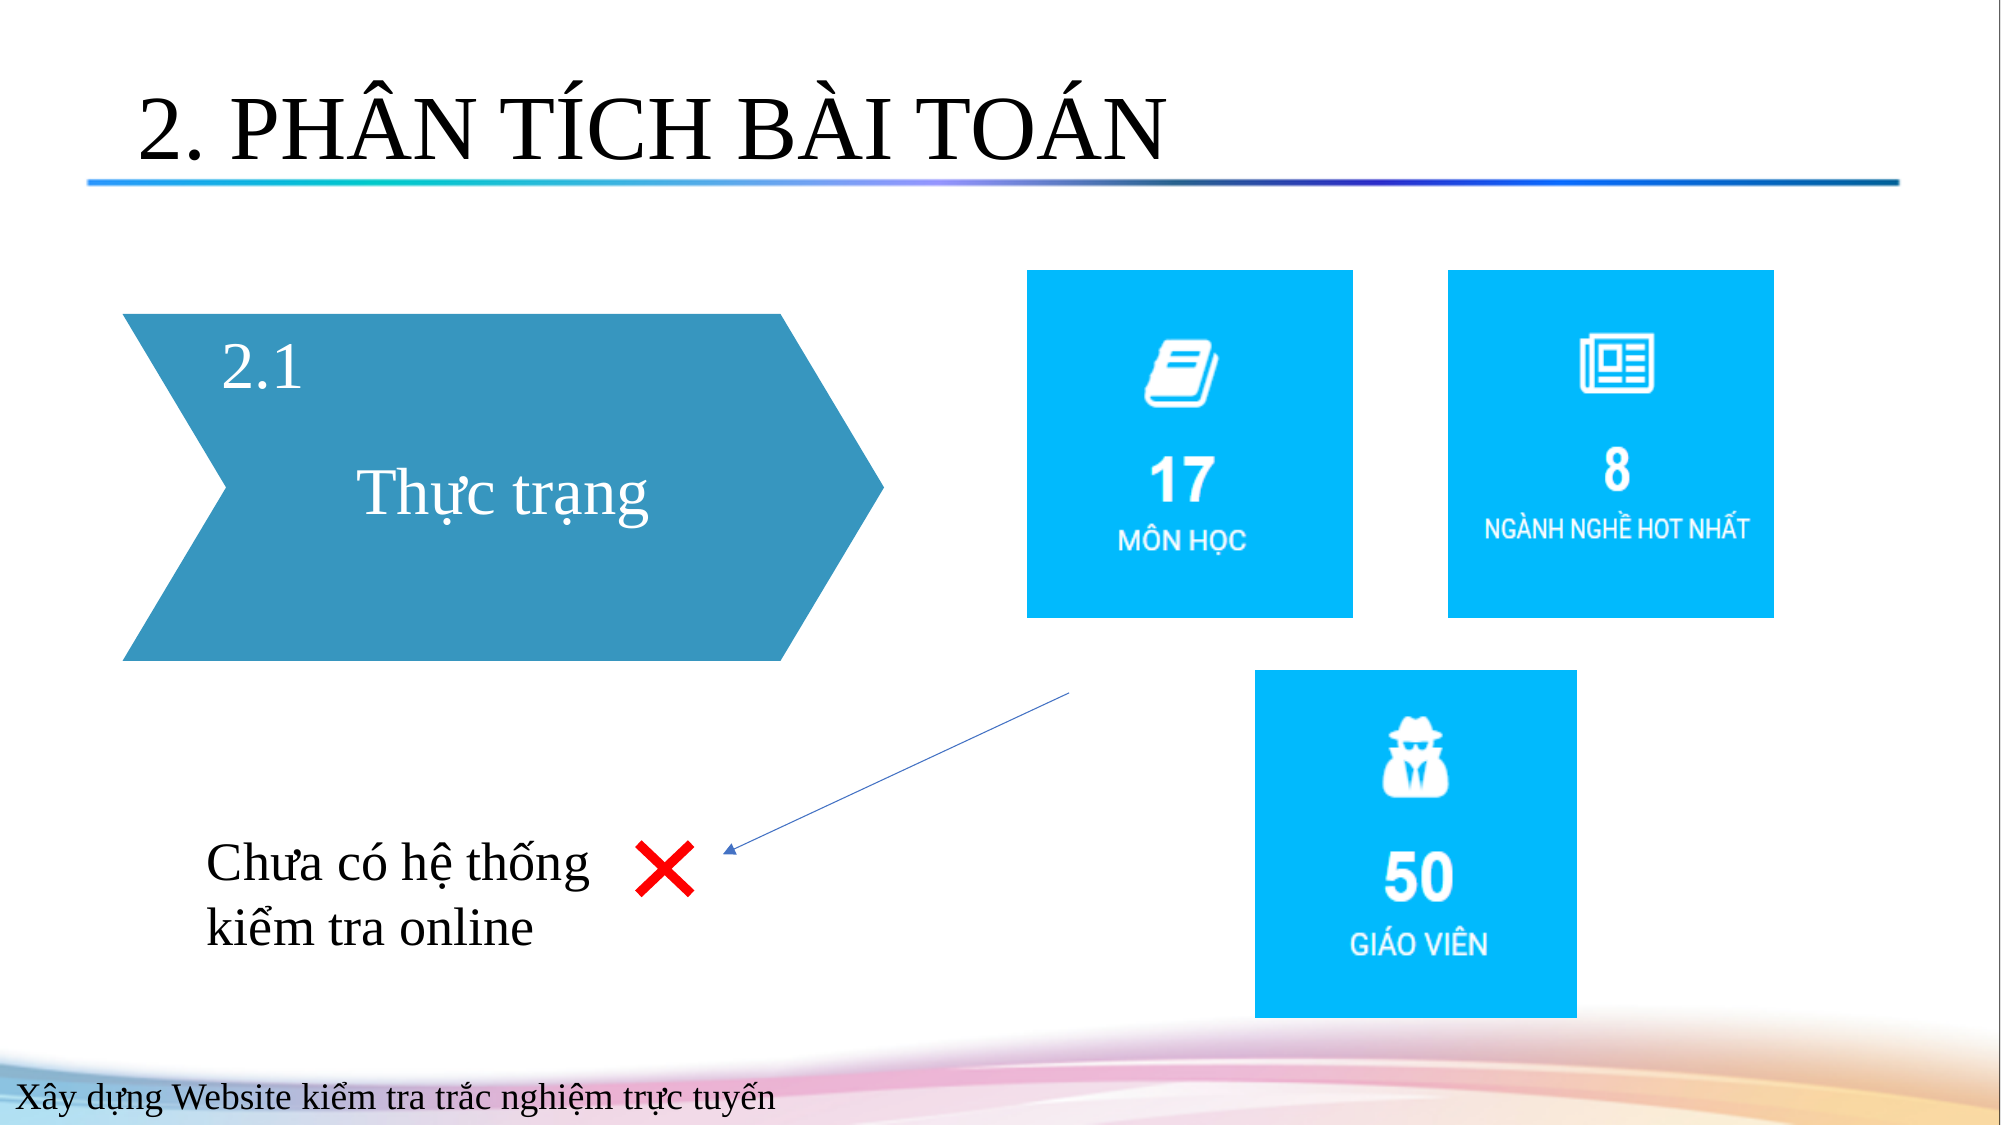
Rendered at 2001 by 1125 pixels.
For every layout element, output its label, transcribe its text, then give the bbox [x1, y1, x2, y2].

title 2. PHÂN TÍCH BÀI TOÁN [122, 21, 1794, 239]
text_box Xây dựng Website kiểm tra trắc nghiệm trực tuyến [0, 1064, 801, 1125]
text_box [722, 692, 1069, 855]
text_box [122, 313, 885, 661]
picture [0, 0, 2001, 1125]
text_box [638, 843, 692, 894]
text_box Chưa có hệ thống kiểm tra online [192, 819, 692, 964]
